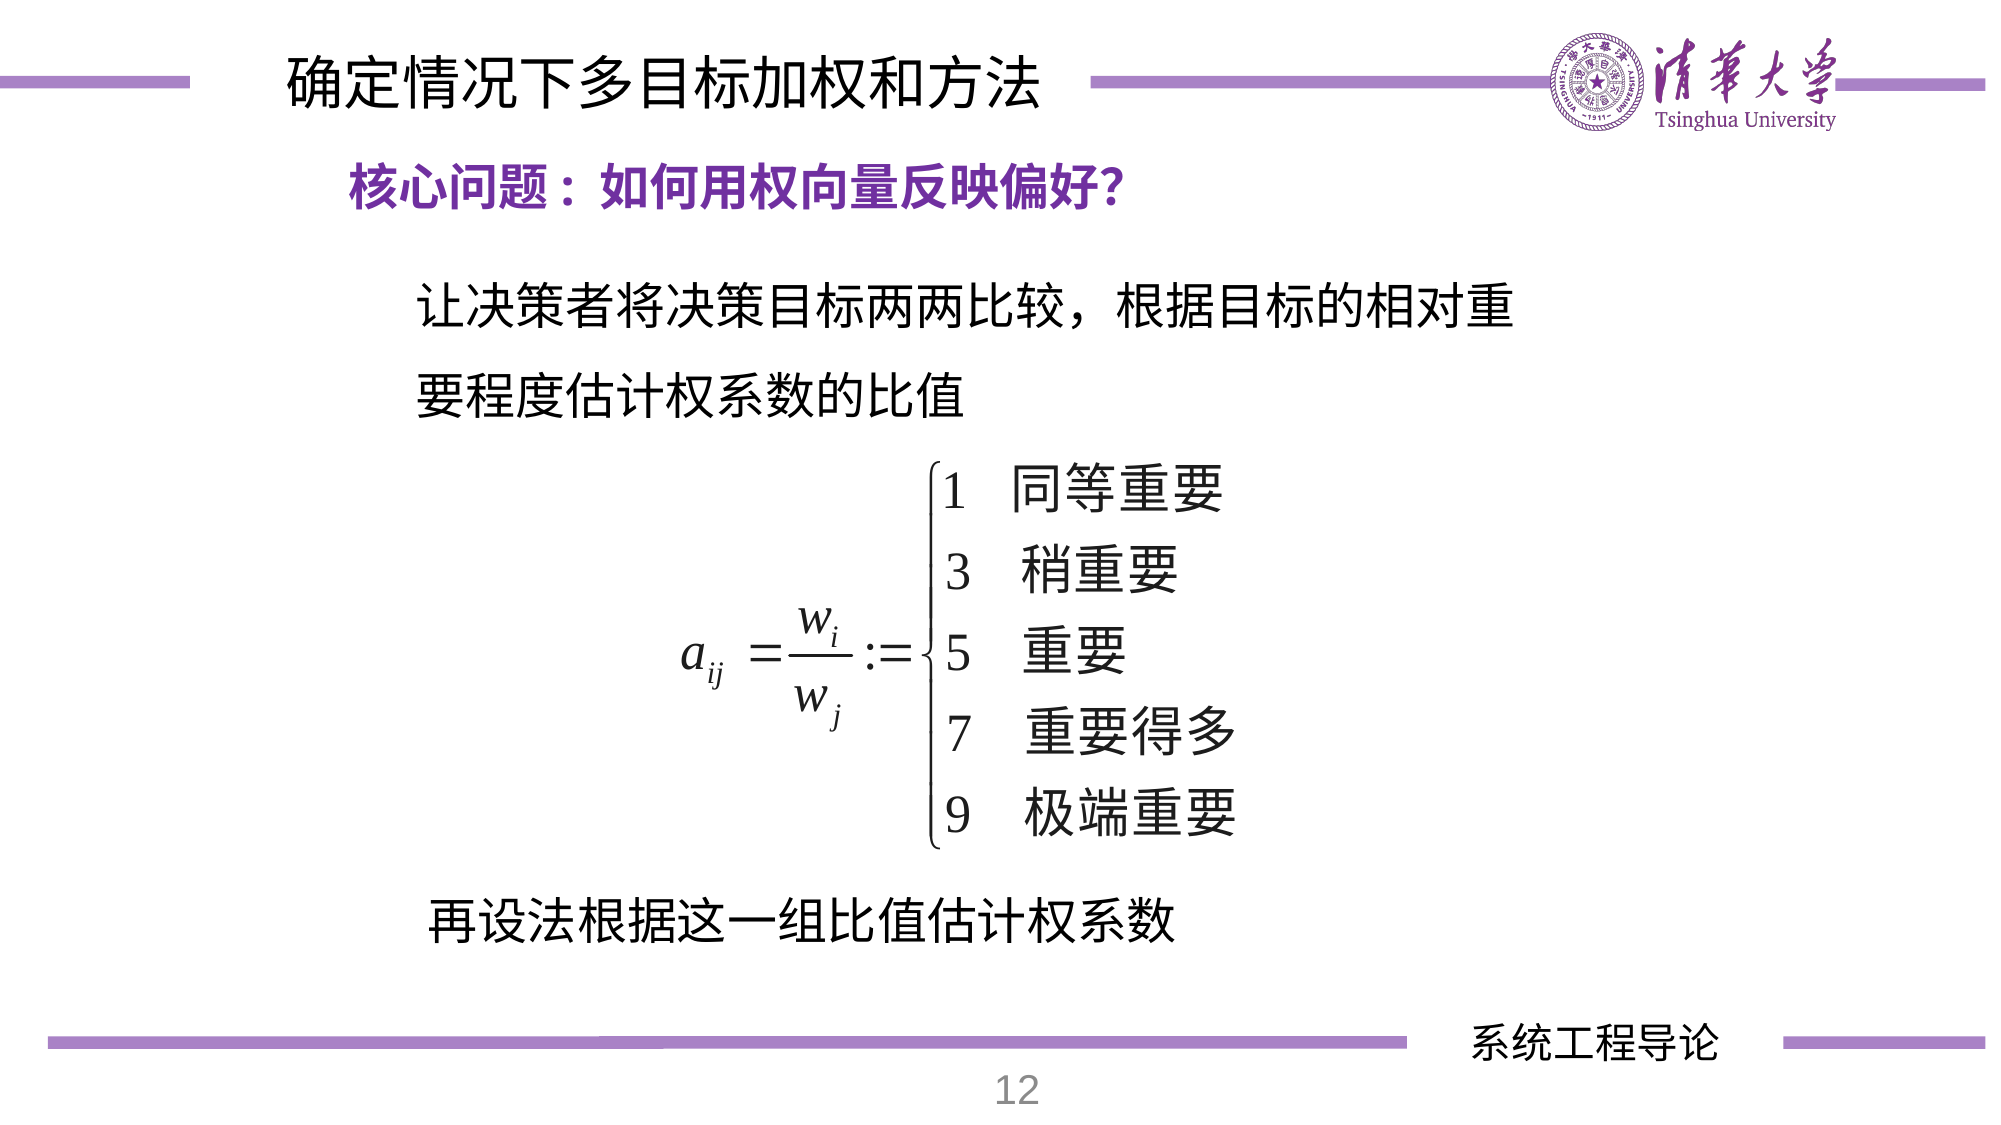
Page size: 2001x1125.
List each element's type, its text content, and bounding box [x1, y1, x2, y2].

text_box 让决策者将决策目标两两比较，根据目标的相对重要程度估计权系数的比值 [400, 237, 1562, 433]
picture [1550, 33, 1644, 131]
text_box 再设法根据这一组比值估计权系数 [412, 882, 1193, 957]
picture [670, 447, 1247, 858]
text_box 核心问题: 如何用权向量反映偏好？ [333, 147, 1165, 223]
picture [1655, 38, 1836, 131]
